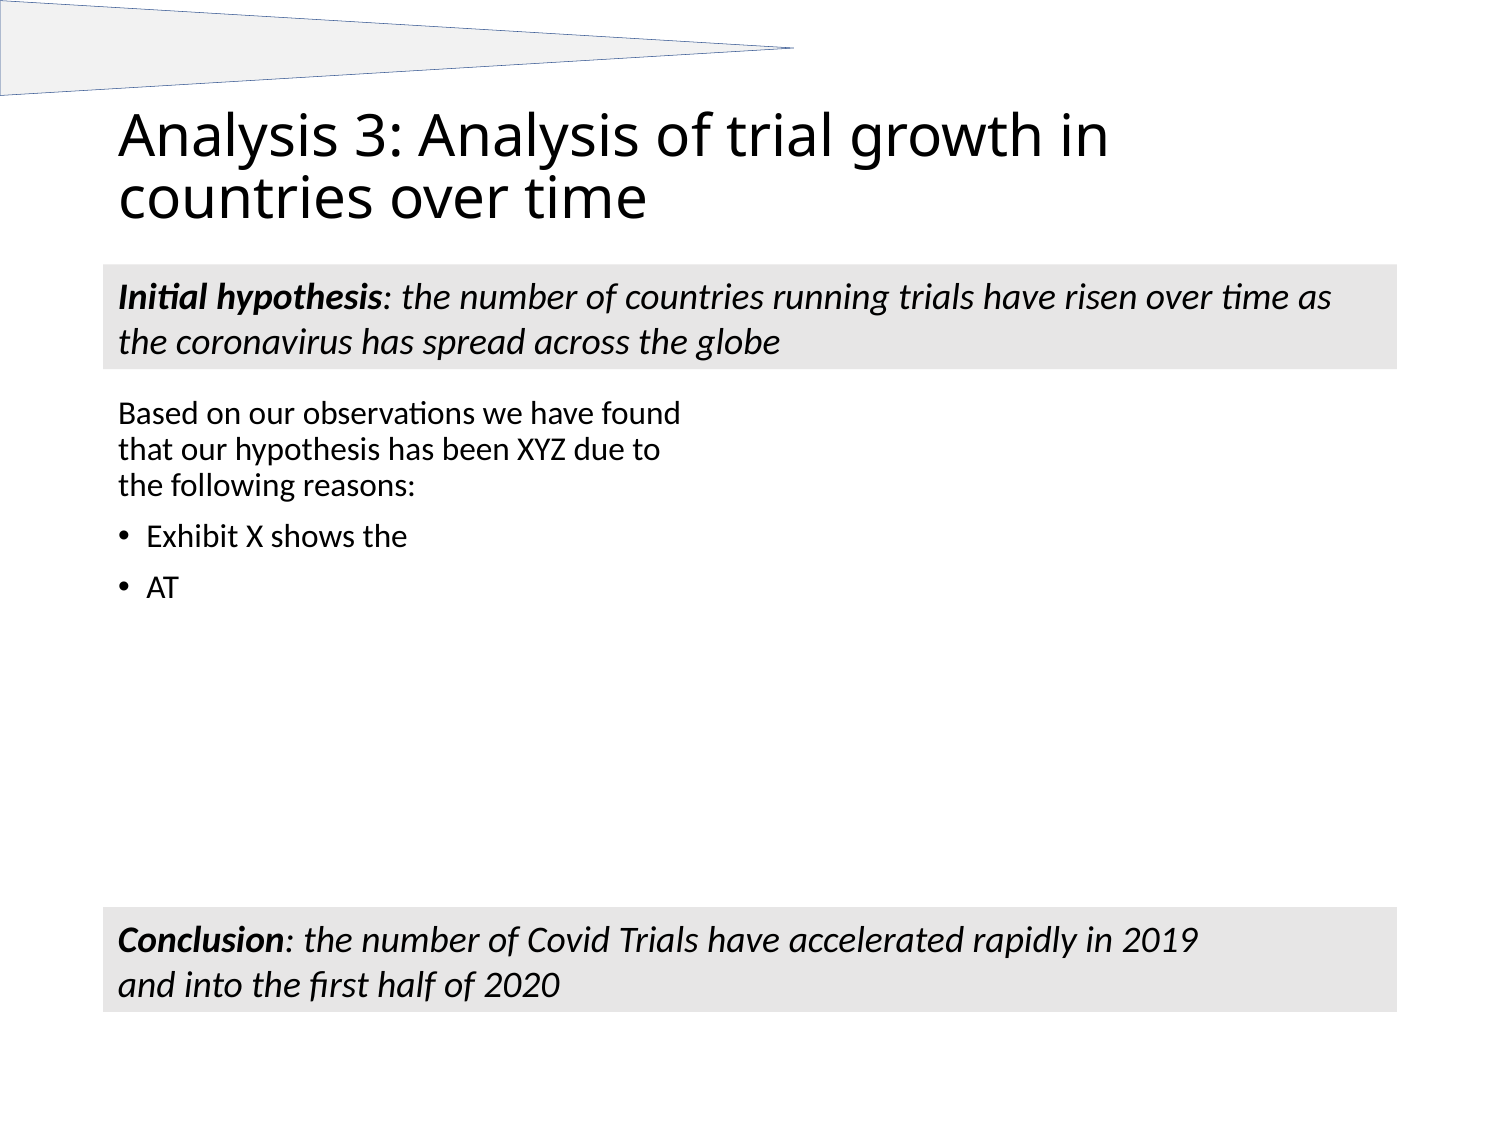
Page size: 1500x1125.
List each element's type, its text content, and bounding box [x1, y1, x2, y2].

text_box Conclusion: the number of Covid Trials have accelerated rapidly in 2019 and into the first half of 2020 [103, 907, 1397, 1012]
text_box Initial hypothesis: the number of countries running trials have risen over time as the coronavirus has spread across the globe [103, 264, 1397, 370]
title Analysis 3: Analysis of trial growth in countries over time [103, 59, 1397, 264]
list Based on our observations we have found that our hypothesis has been XYZ due to the following reasons: Exhibit X shows the AT [103, 388, 713, 907]
